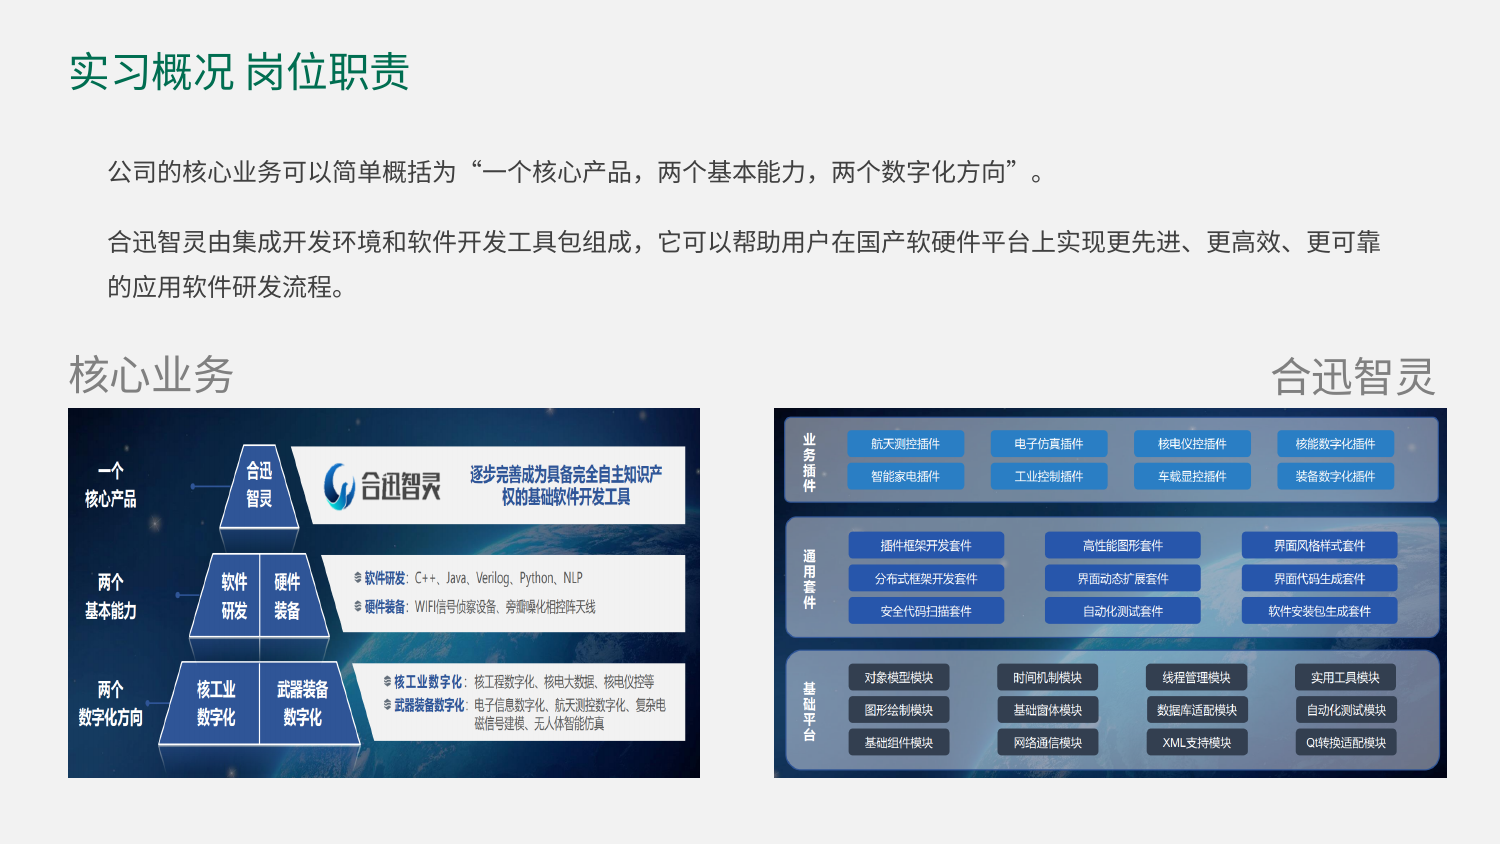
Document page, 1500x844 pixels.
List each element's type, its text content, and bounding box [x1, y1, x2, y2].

text_box 核心业务 [68, 348, 248, 399]
picture [68, 408, 700, 778]
text_box 公司的核心业务可以简单概括为“一个核心产品，两个基本能力，两个数字化方向”。 合迅智灵由集成开发环境和软件开发工具包组成，它可以帮助用户在国产软硬件平台上实现更先进、更高效、更可靠的应用软件研发流程。 [92, 134, 1408, 309]
picture [774, 408, 1447, 778]
text_box 合迅智灵 [1270, 350, 1447, 401]
text_box 实习概况 岗位职责 [68, 45, 524, 96]
